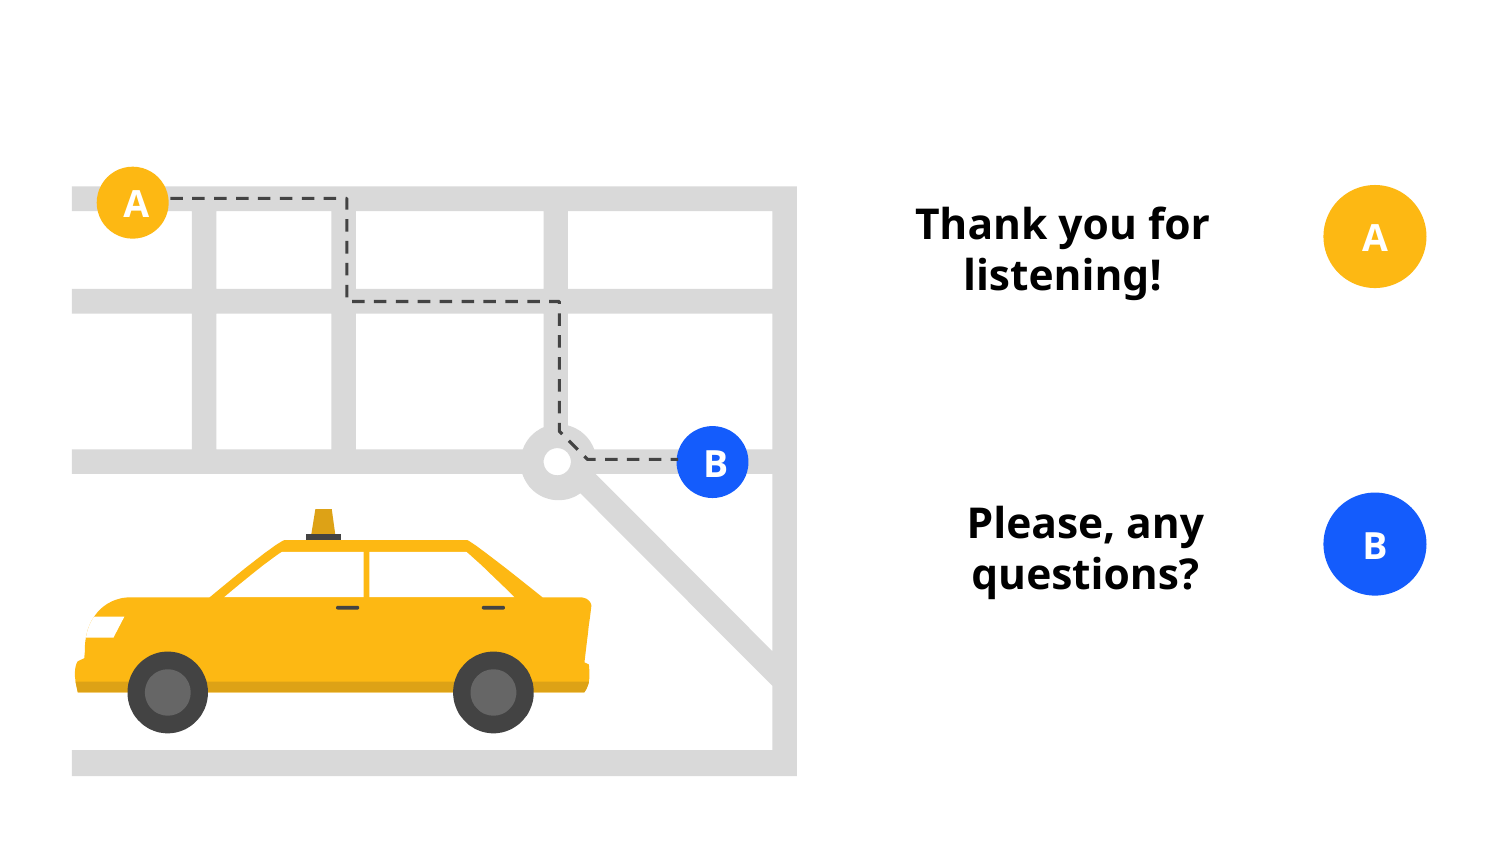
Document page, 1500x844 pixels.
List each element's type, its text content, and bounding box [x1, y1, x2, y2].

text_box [74, 508, 592, 734]
text_box A [1325, 186, 1425, 287]
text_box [98, 167, 748, 497]
text_box Please, any questions? [852, 481, 1319, 614]
title Thank you for listening! [829, 182, 1296, 315]
text_box [71, 186, 797, 777]
text_box B [1325, 494, 1425, 595]
